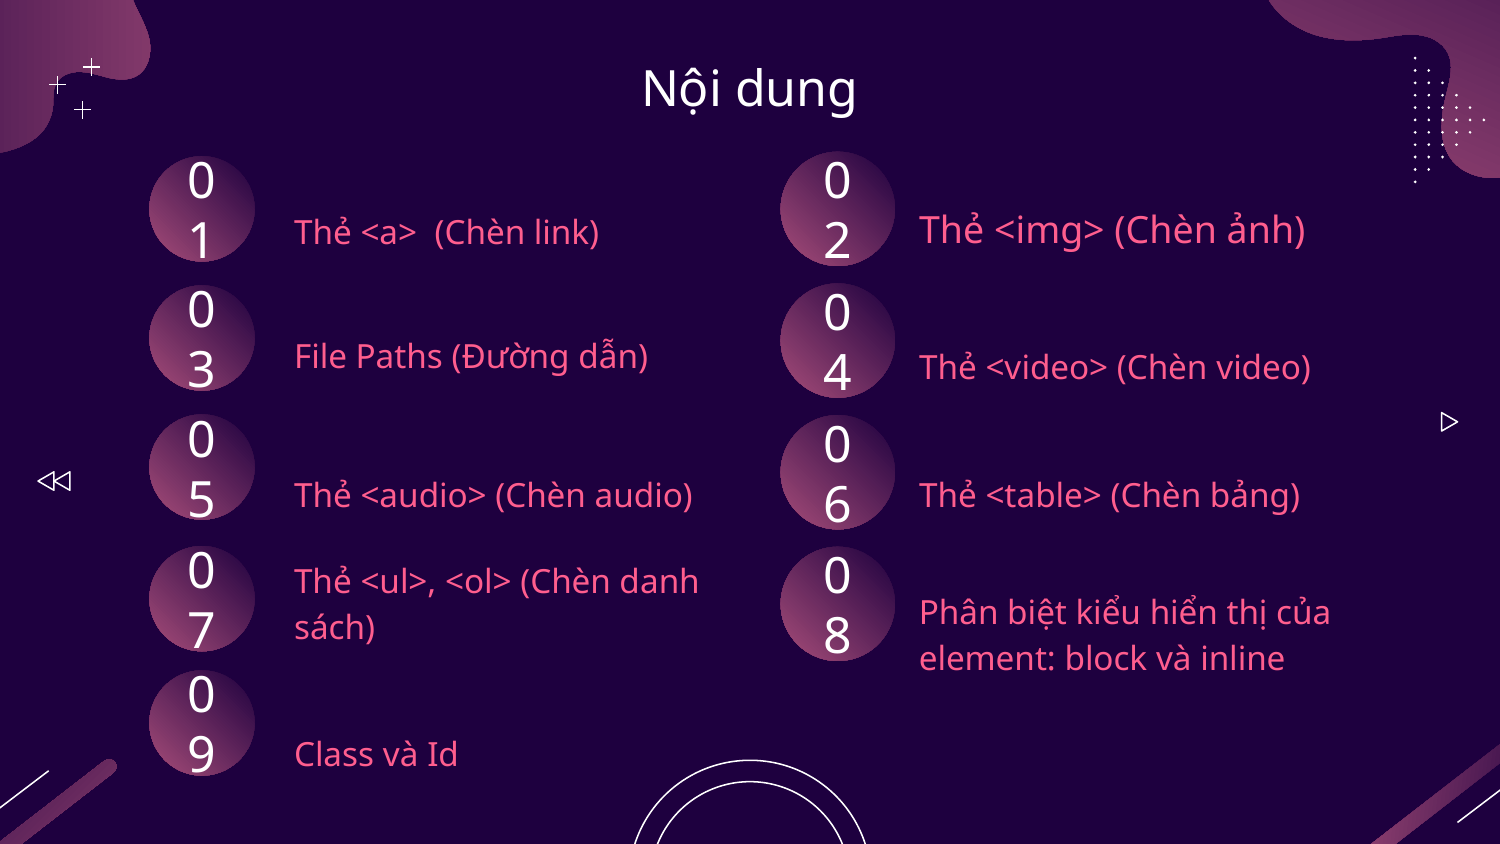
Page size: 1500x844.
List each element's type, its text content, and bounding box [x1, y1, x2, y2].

text_box 08 [780, 546, 895, 661]
text_box 01 [149, 156, 255, 262]
title Nội dung [118, 41, 1382, 136]
subtitle Thẻ <video> (Chèn video) [904, 287, 1382, 402]
text_box 04 [780, 283, 895, 398]
text_box 07 [149, 546, 255, 652]
subtitle Thẻ <table> (Chèn bảng) [904, 415, 1382, 530]
text_box Phân biệt kiểu hiển thị của element: block và inline [904, 577, 1382, 692]
subtitle Thẻ <a> (Chèn link) [279, 160, 757, 266]
text_box Thẻ <ul>, <ol> (Chèn danh sách) [279, 555, 757, 661]
subtitle Thẻ <img> (Chèn ảnh) [904, 156, 1382, 266]
subtitle File Paths (Đường dẫn) [279, 287, 757, 391]
text_box 05 [149, 414, 255, 520]
text_box 02 [780, 151, 895, 266]
text_box Class và Id [279, 682, 757, 789]
text_box 06 [780, 415, 895, 530]
text_box 09 [149, 670, 255, 776]
subtitle Thẻ <audio> (Chèn audio) [279, 423, 757, 529]
text_box 03 [149, 285, 255, 391]
